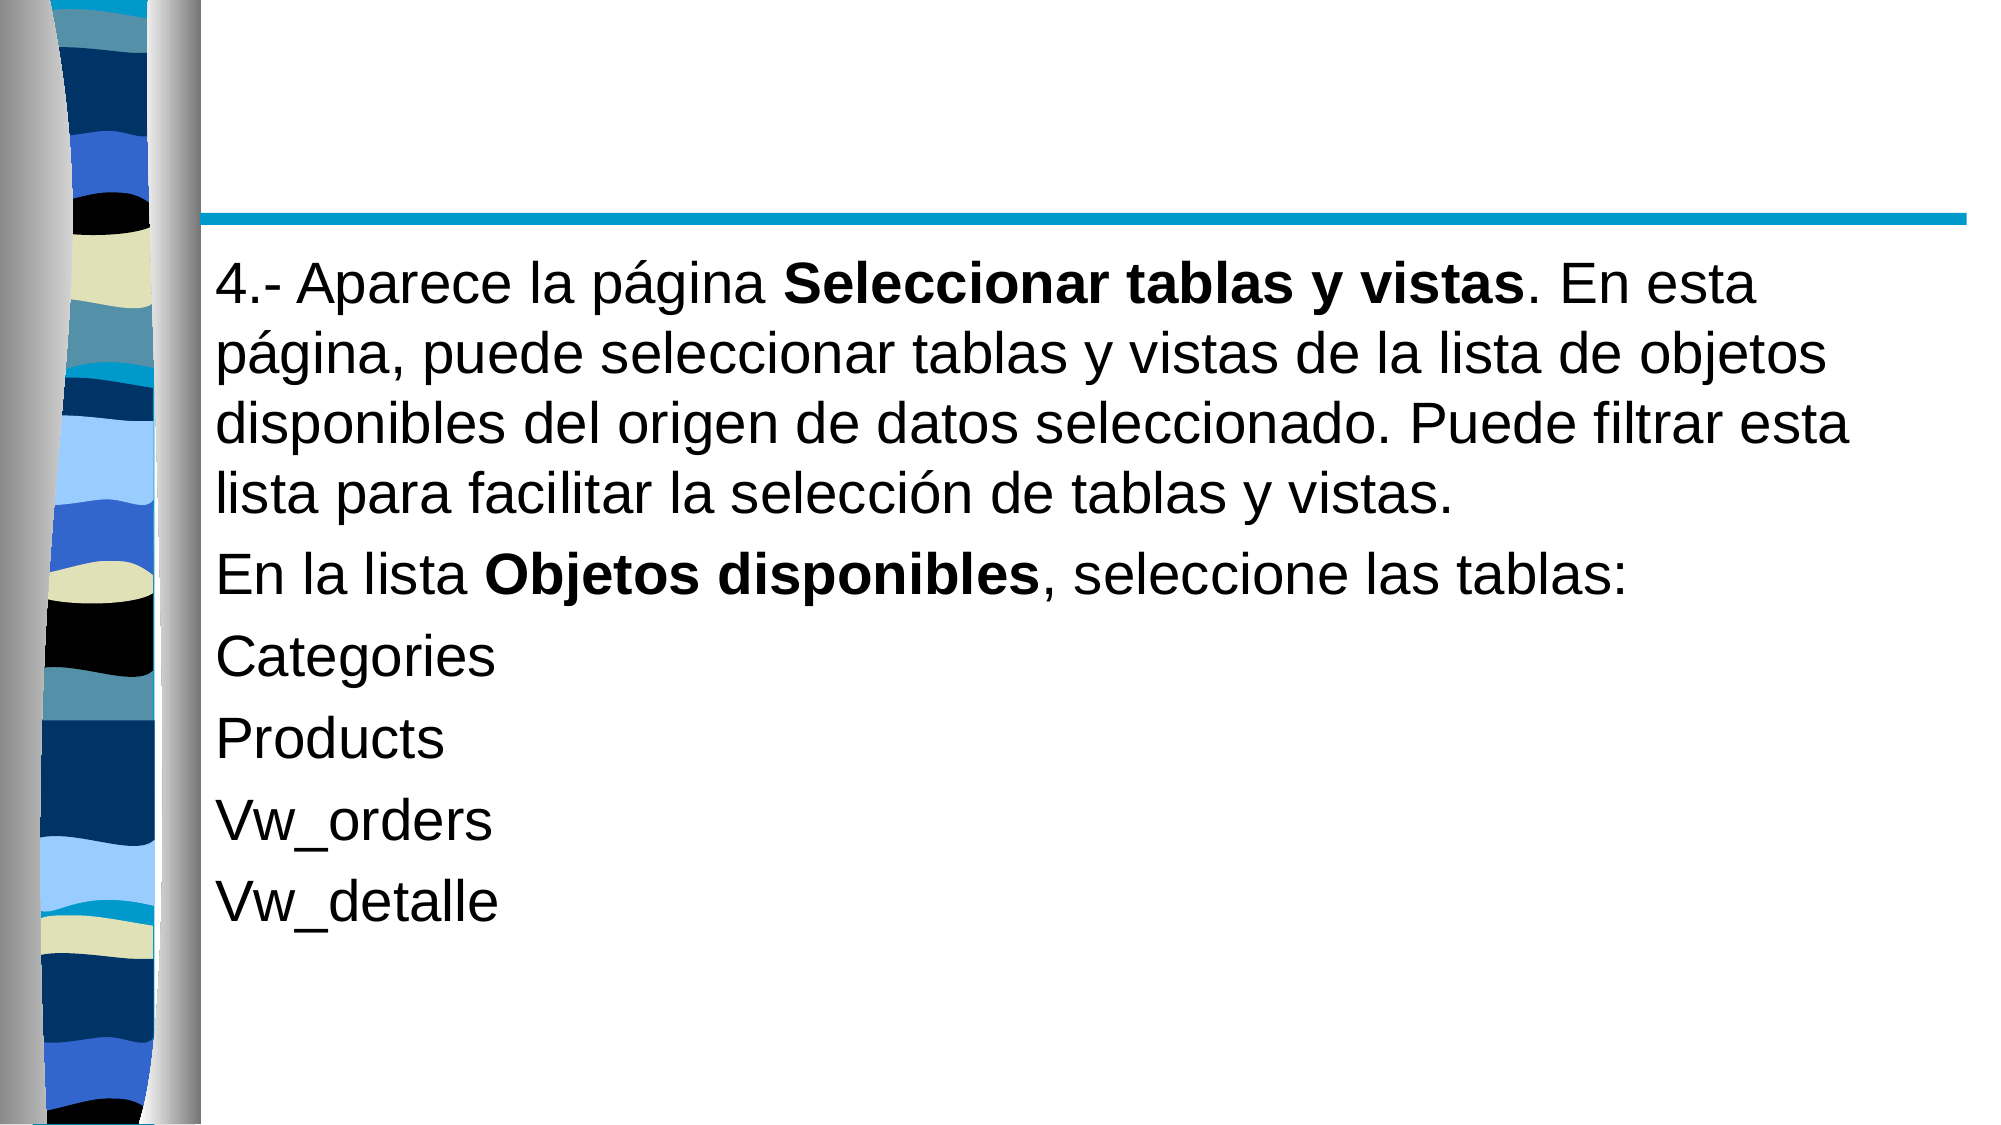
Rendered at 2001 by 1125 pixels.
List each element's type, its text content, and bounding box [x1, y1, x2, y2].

list 4.- Aparece la página Seleccionar tablas y vistas. En esta página, puede seleccionar tablas y vistas de la lista de objetos disponibles del origen de datos seleccionado. Puede filtrar esta lista para facilitar la selección de tablas y vistas. En la lista Objetos disponibles, seleccione las tablas: Categories Products Vw_orders Vw_detalle [199, 237, 1957, 1101]
